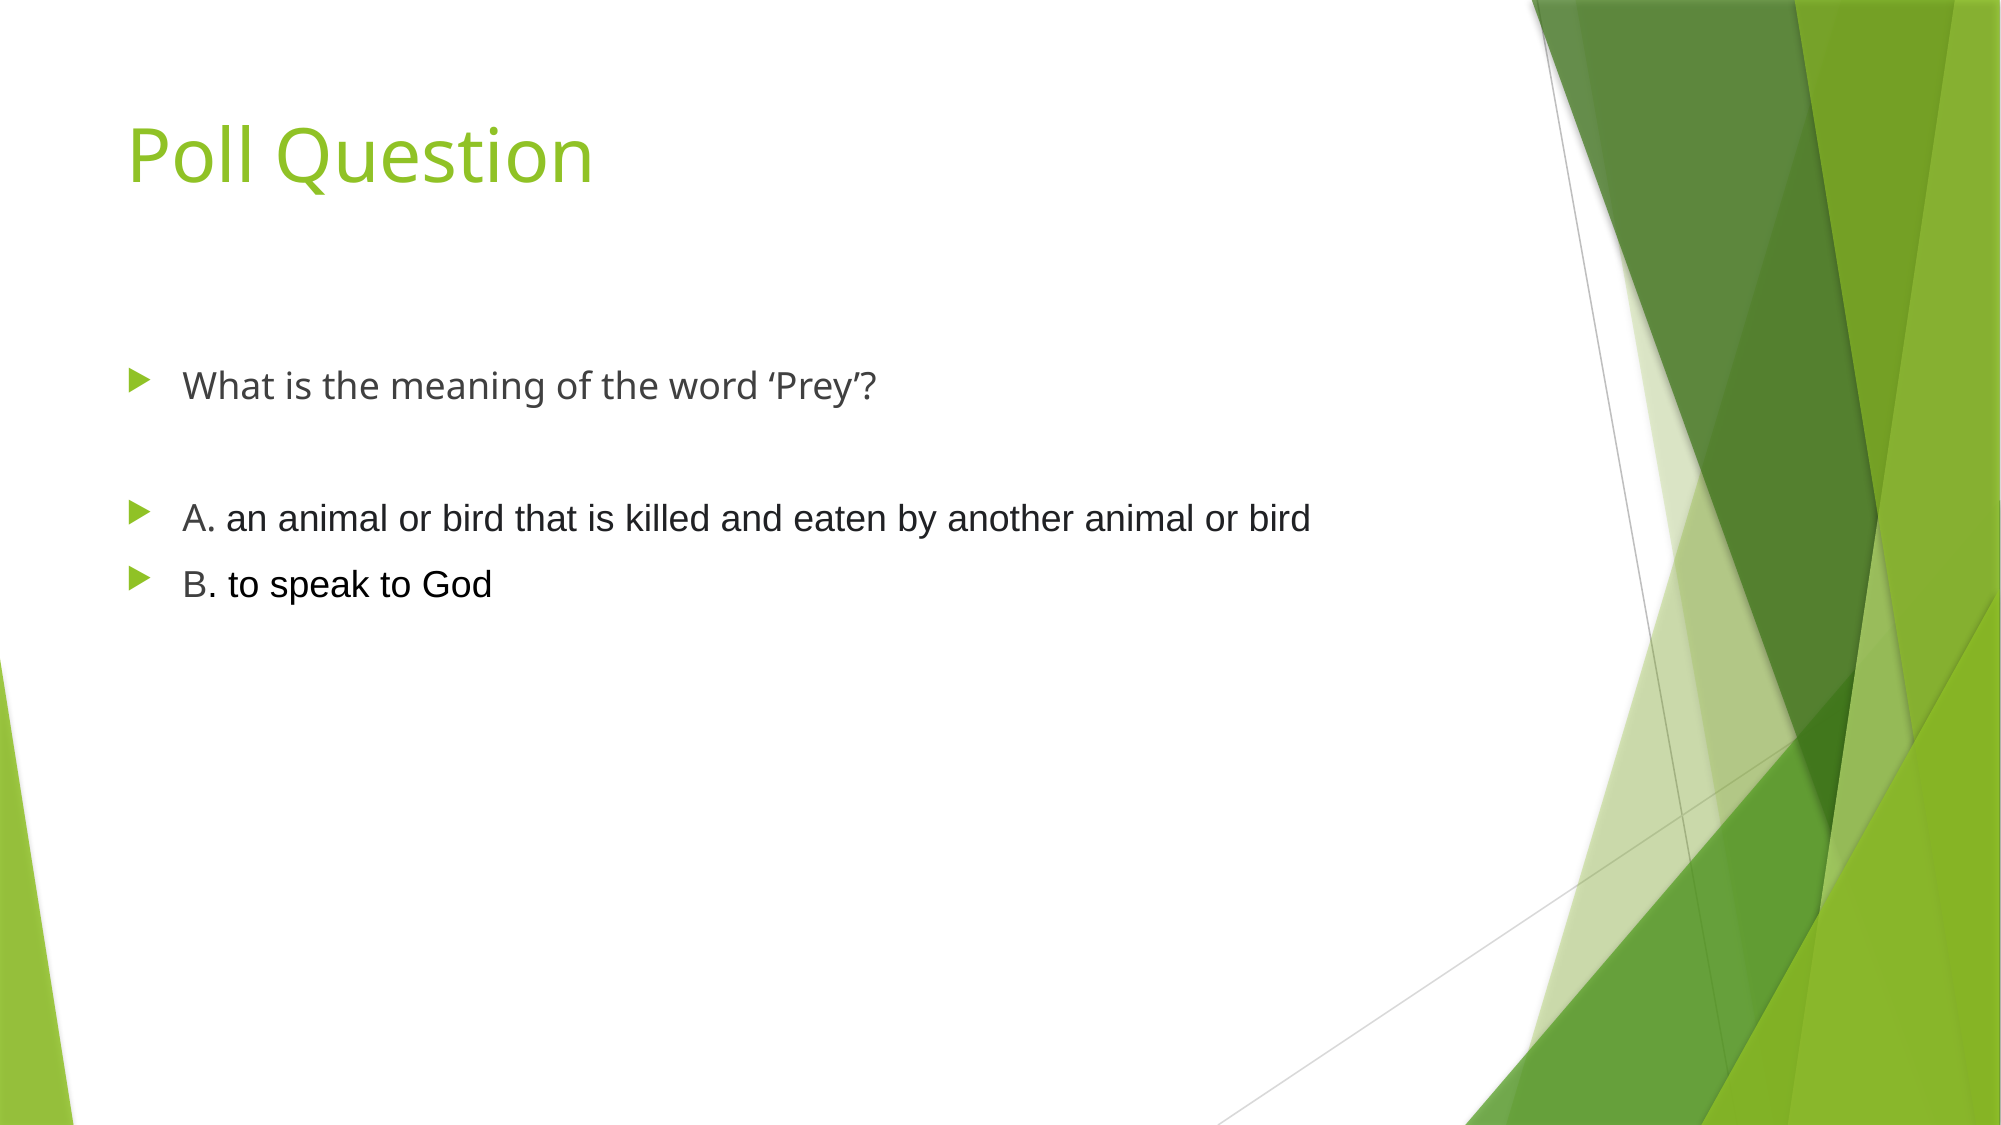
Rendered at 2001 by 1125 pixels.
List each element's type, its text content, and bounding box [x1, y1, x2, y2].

list What is the meaning of the word ‘Prey’? A. an animal or bird that is killed and eaten by another animal or bird B. to speak to God [111, 354, 1522, 992]
title Poll Question [111, 99, 1522, 317]
